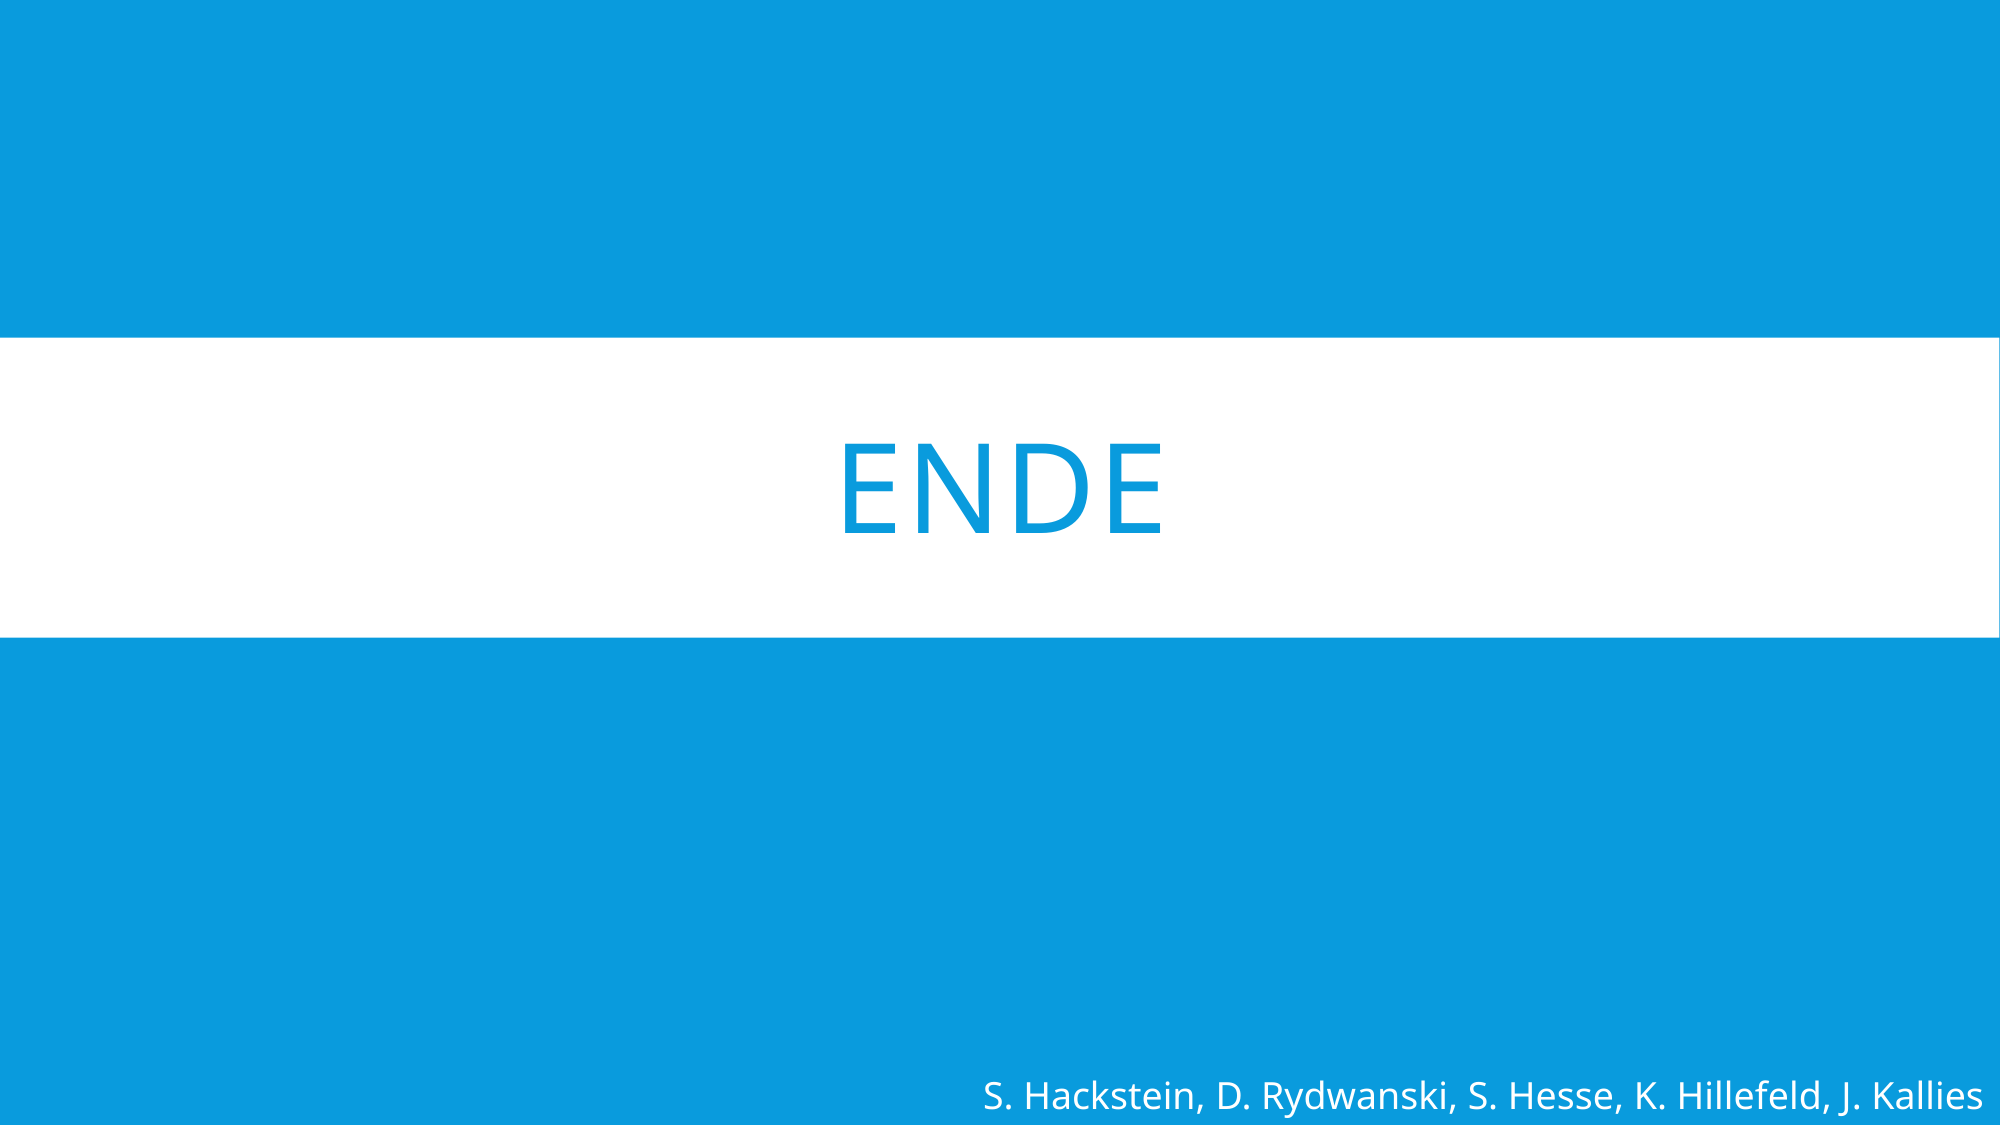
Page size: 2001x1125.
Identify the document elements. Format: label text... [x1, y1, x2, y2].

title Ende [60, 355, 1942, 641]
text_box S. Hackstein, D. Rydwanski, S. Hesse, K. Hillefeld, J. Kallies [799, 974, 2000, 1125]
